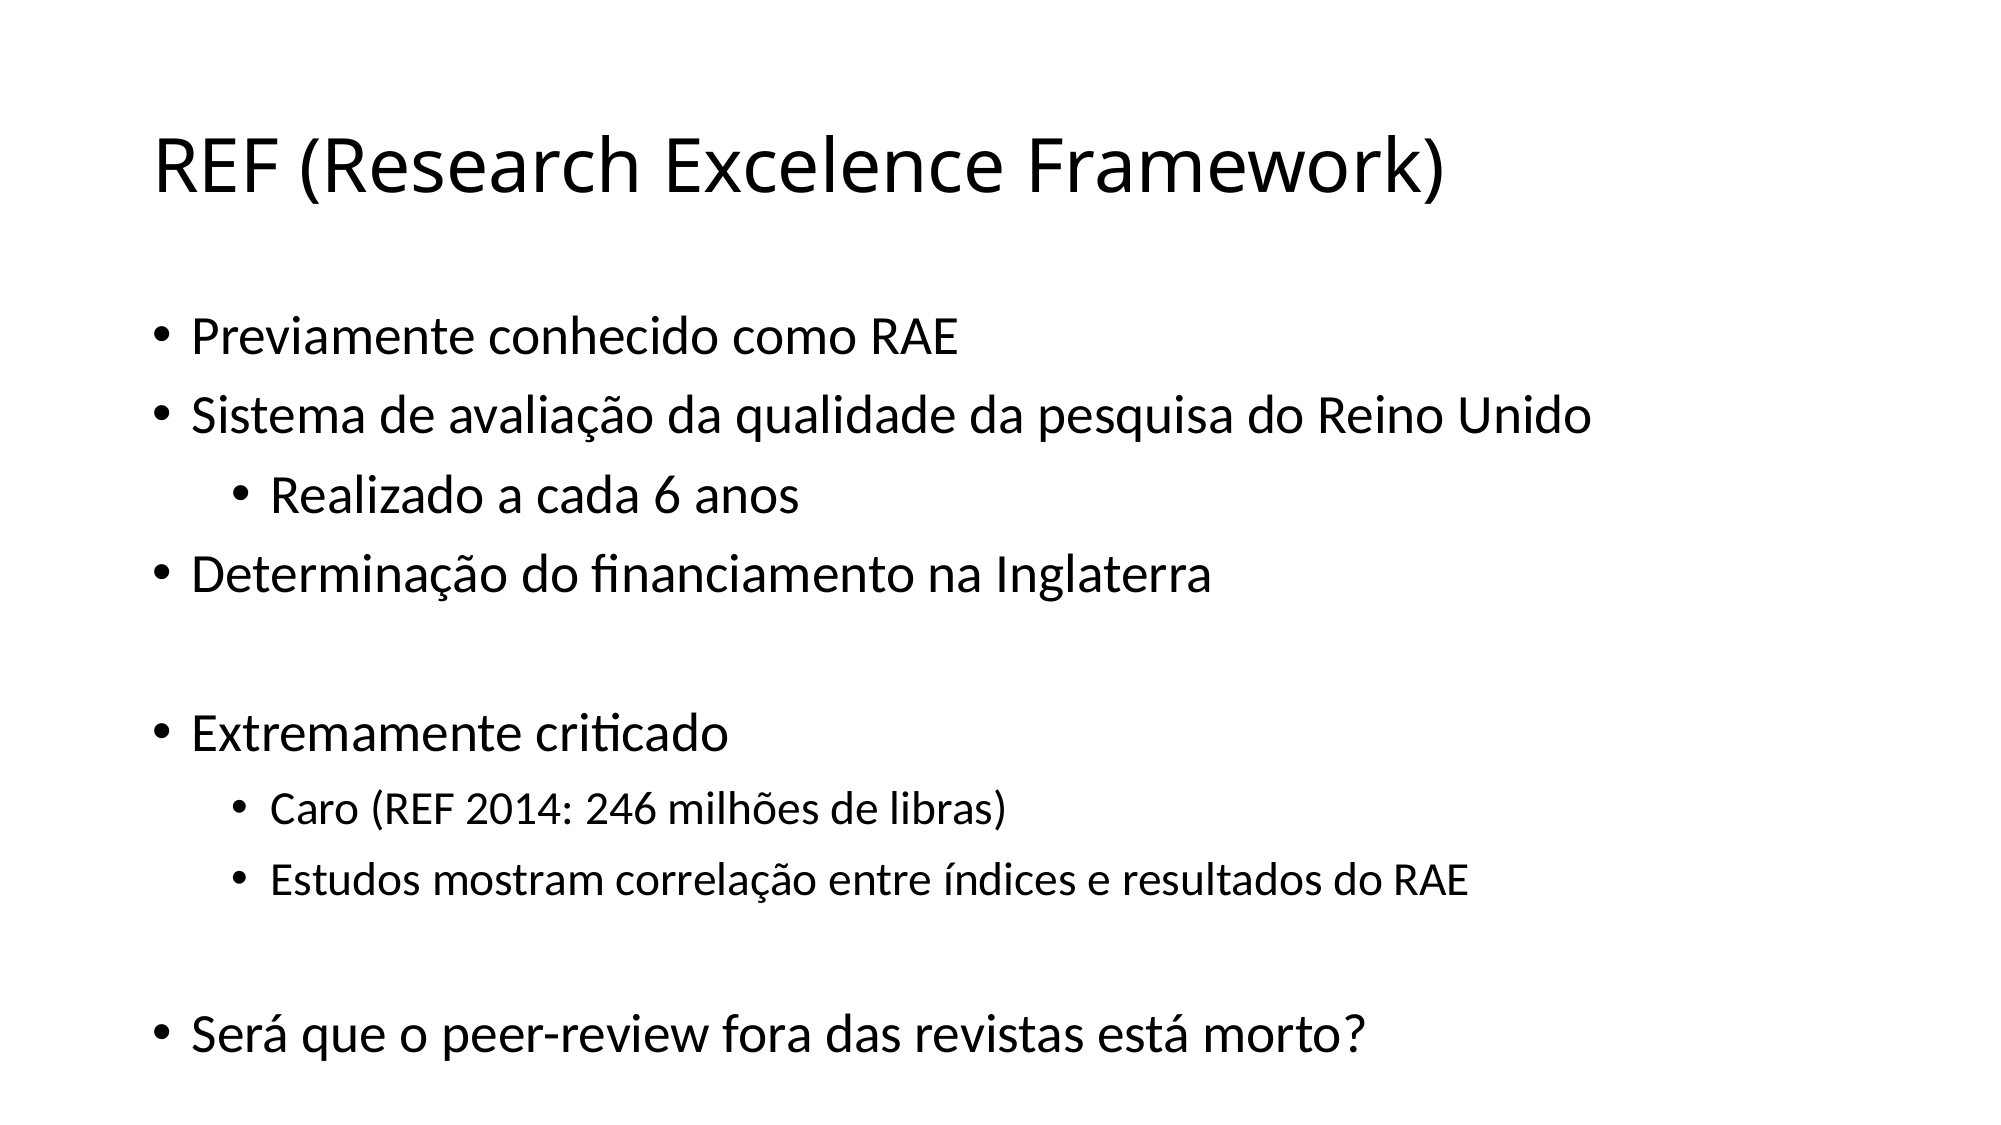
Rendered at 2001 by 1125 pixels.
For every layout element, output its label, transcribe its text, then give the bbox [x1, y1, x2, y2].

text_box Previamente conhecido como RAE Sistema de avaliação da qualidade da pesquisa do Reino Unido Realizado a cada 6 anos Determinação do financiamento na Inglaterra Extremamente criticado Caro (REF 2014: 246 milhões de libras) Estudos mostram correlação entre índices e resultados do RAE Será que o peer-review fora das revistas está morto? [137, 299, 1863, 1078]
text_box REF (Research Excelence Framework) [137, 59, 1863, 278]
